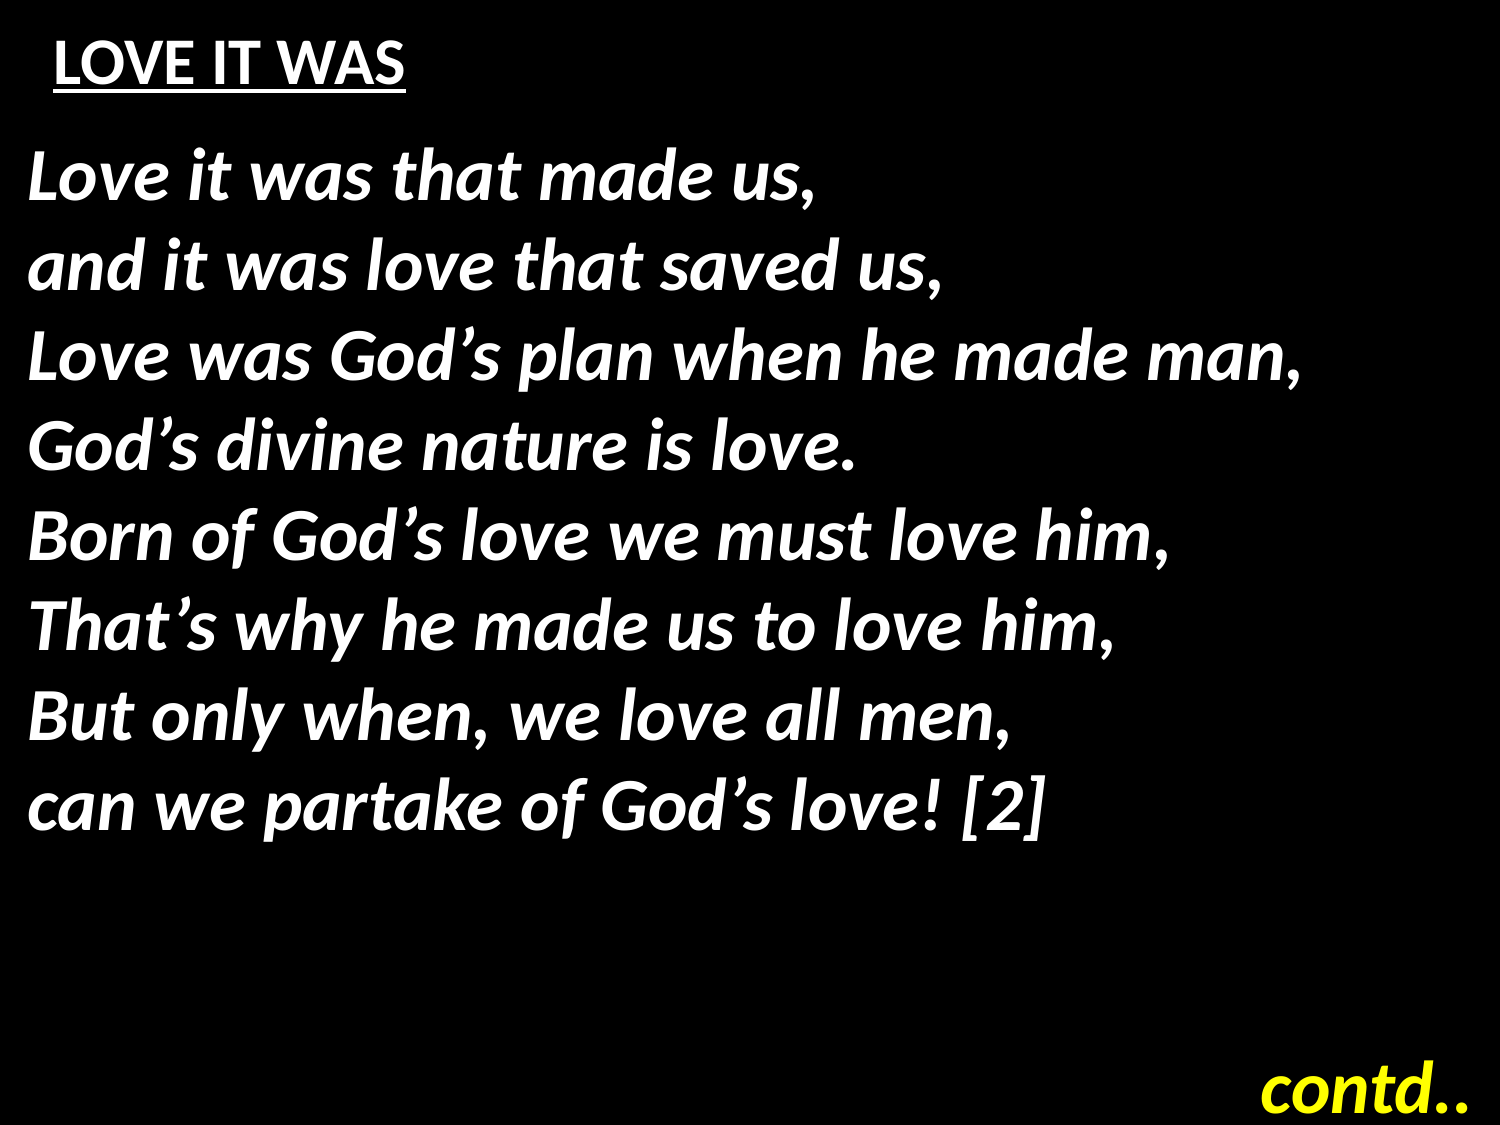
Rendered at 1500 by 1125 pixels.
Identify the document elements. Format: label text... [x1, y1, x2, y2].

text_box contd.. [1245, 1042, 1500, 1125]
list Love it was that made us, and it was love that saved us, Love was God’s plan when he made man, God’s divine nature is love. Born of God’s love we must love him, That’s why he made us to love him, But only when, we love all men, can we partake of God’s love! [2] [8, 125, 1489, 1116]
title LOVE IT WAS [10, 0, 1490, 117]
